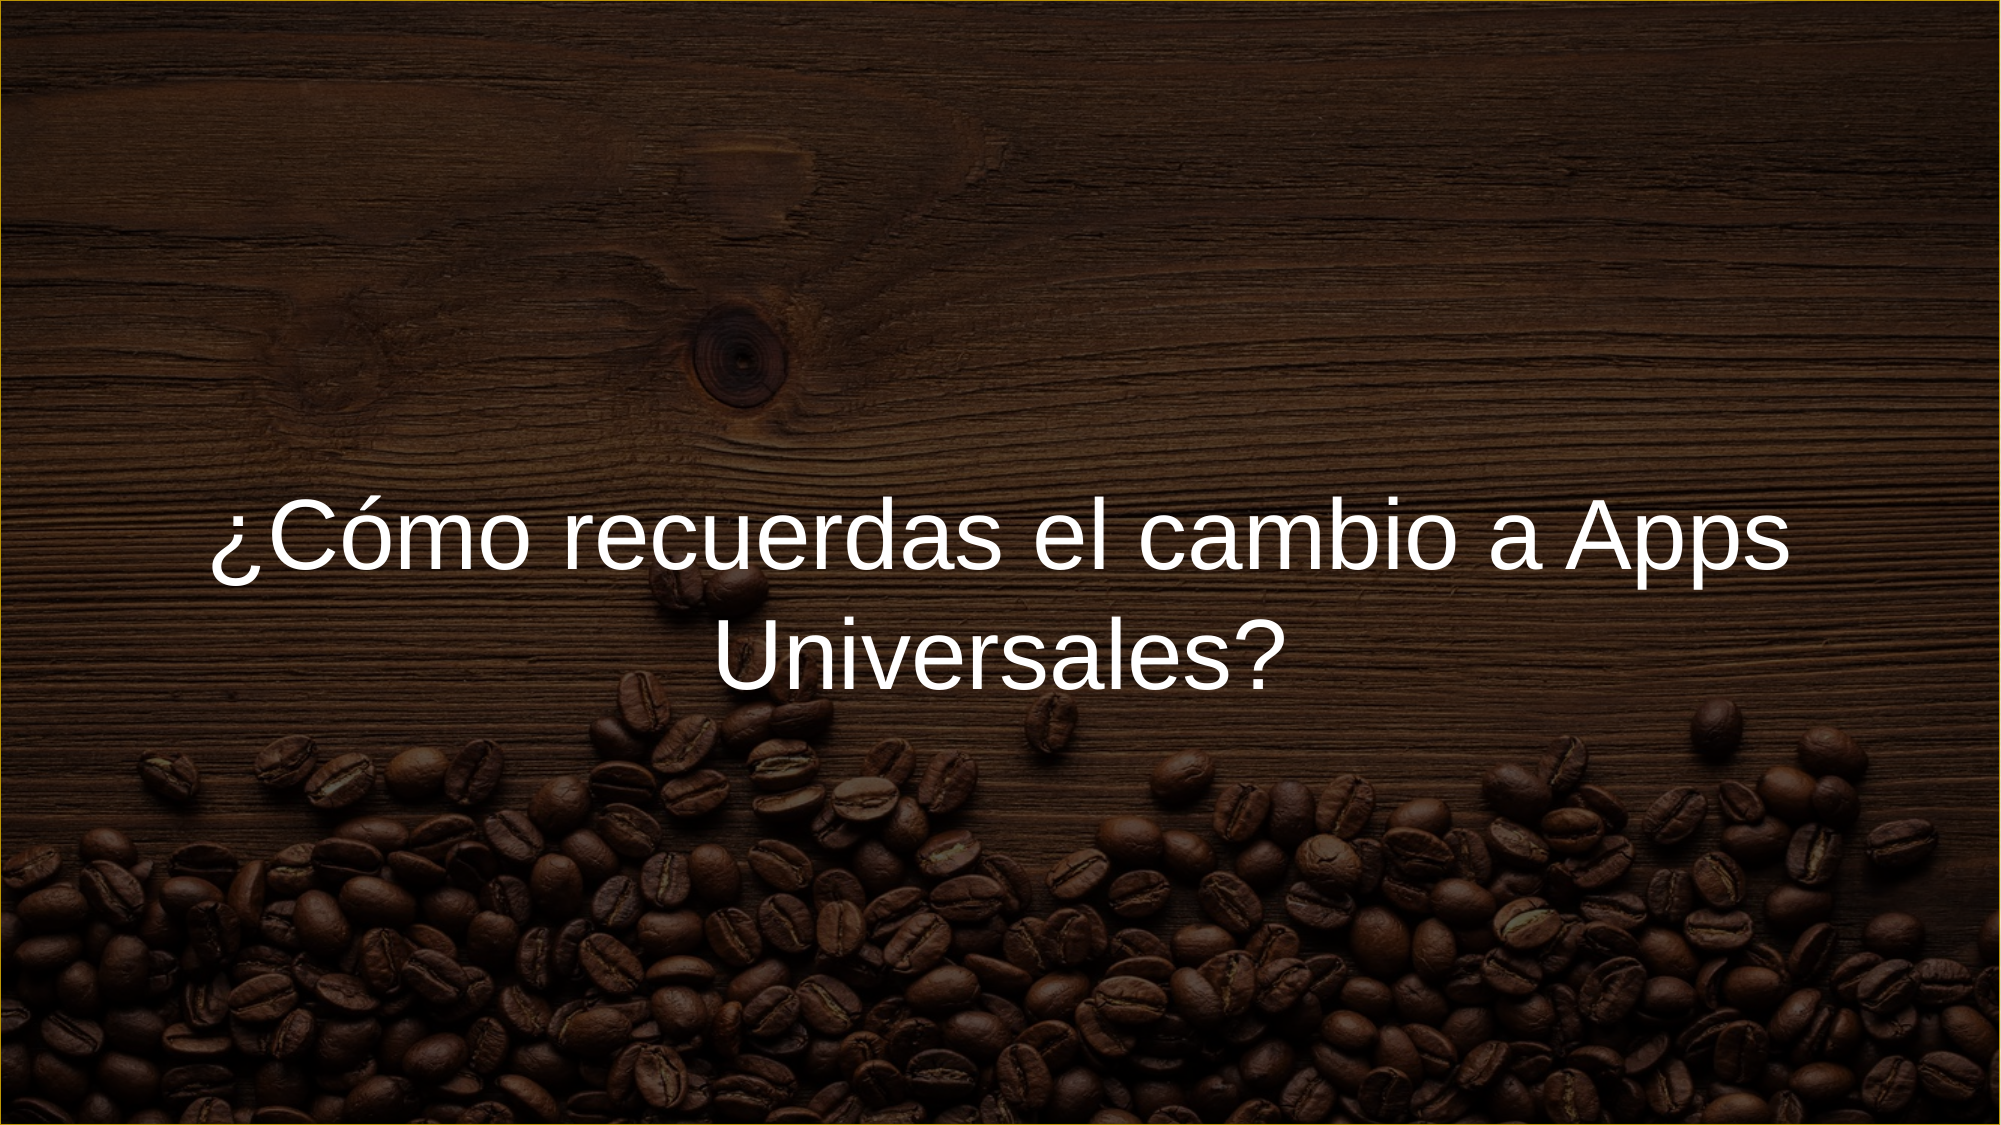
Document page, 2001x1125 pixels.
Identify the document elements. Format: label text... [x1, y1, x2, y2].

text_box ¿Cómo recuerdas el cambio a Apps Universales? [187, 462, 1813, 717]
picture [1, 1, 1999, 1124]
